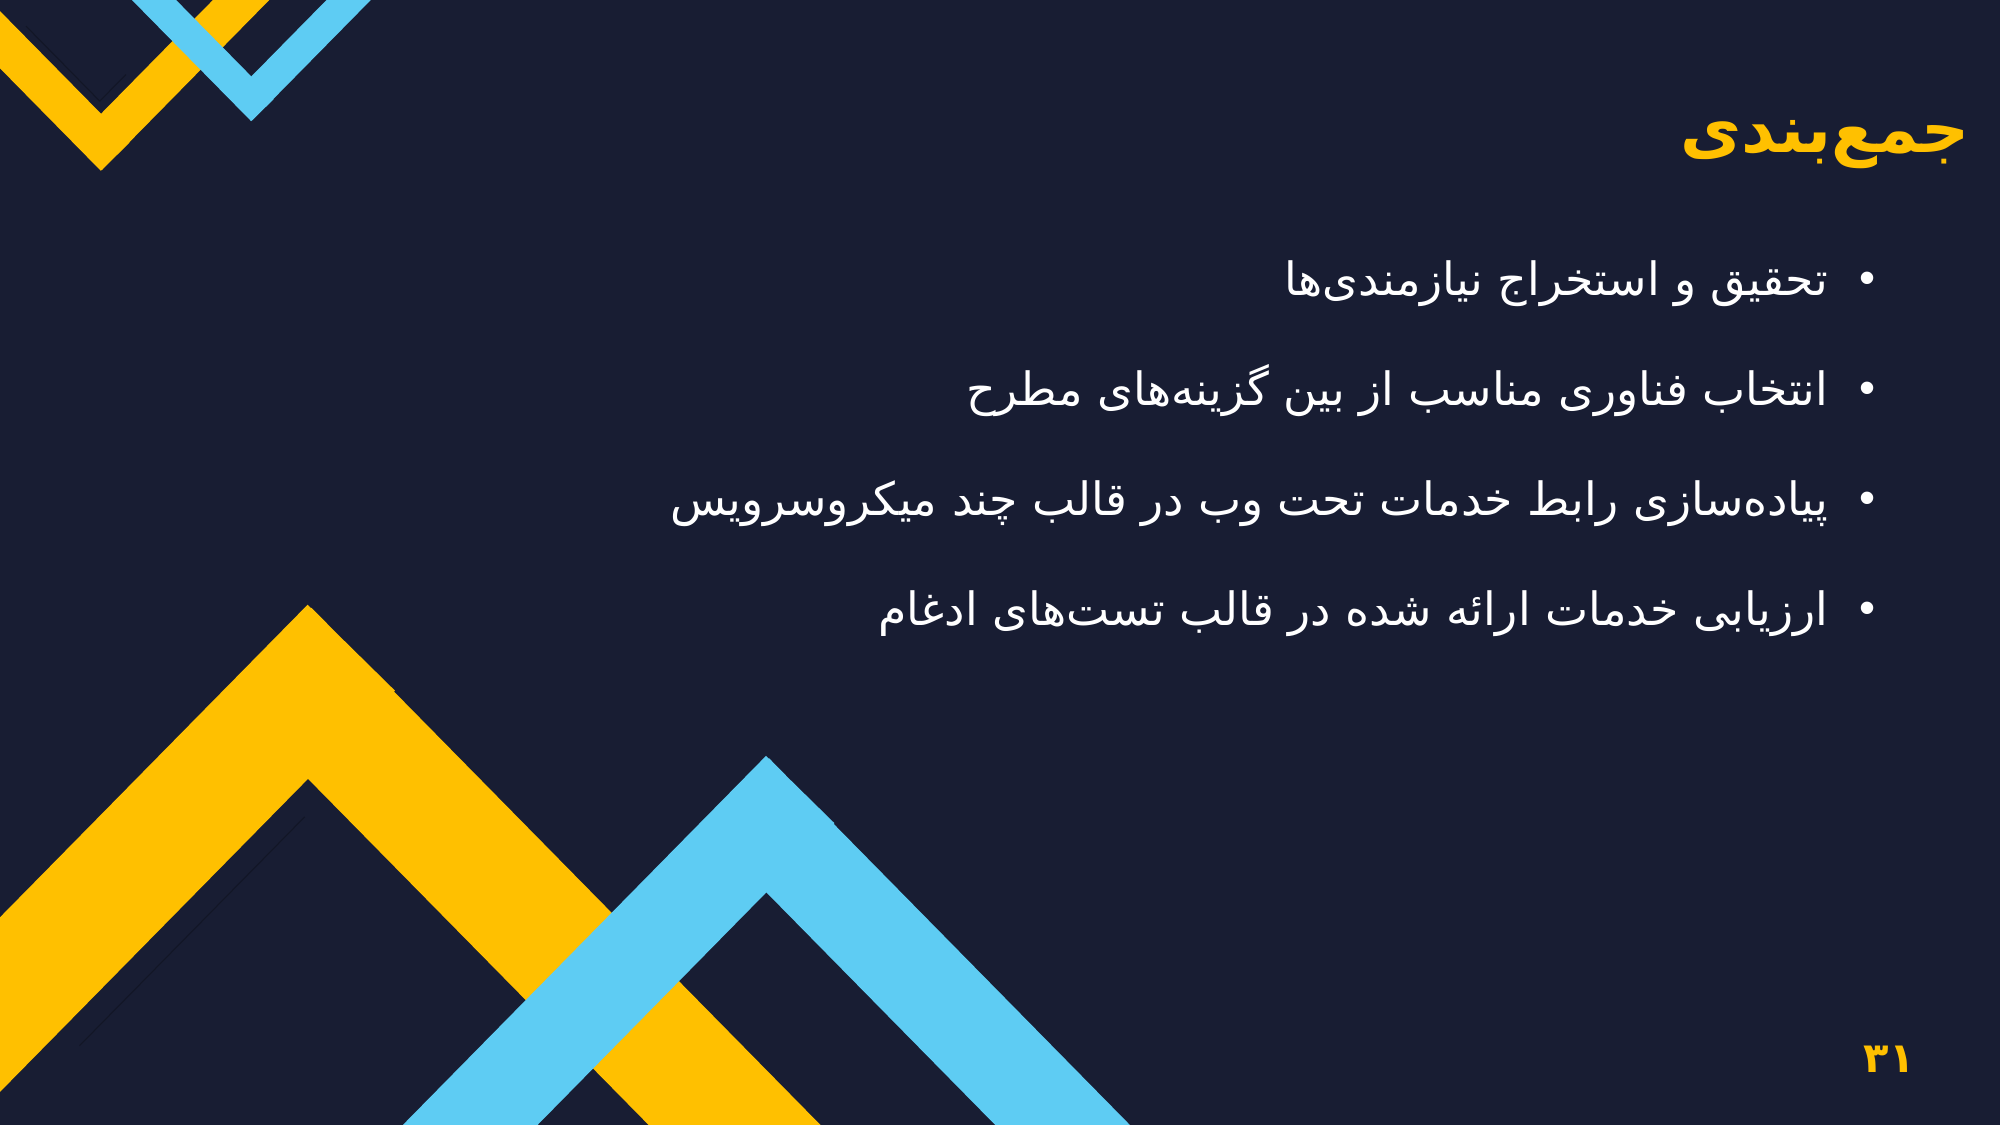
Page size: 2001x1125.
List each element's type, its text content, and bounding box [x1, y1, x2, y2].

text_box جمع‌بندی [1665, 0, 1985, 173]
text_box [26, 0, 336, 141]
text_box [98, 643, 611, 1000]
text_box تحقیق و استخراج نیازمندی‌ها انتخاب فناوری مناسب از بین گزینه‌های مطرح پیاده‌سازی رابط خدمات تحت وب در قالب چند میکروسرویس ارزیابی خدمات ارائه شده در قالب تست‌های ادغام [211, 187, 1965, 643]
text_box [401, 754, 1132, 1125]
text_box [0, 835, 79, 1094]
text_box ۳۱ [1845, 1023, 1934, 1089]
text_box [79, 816, 305, 1046]
text_box [594, 981, 822, 1125]
